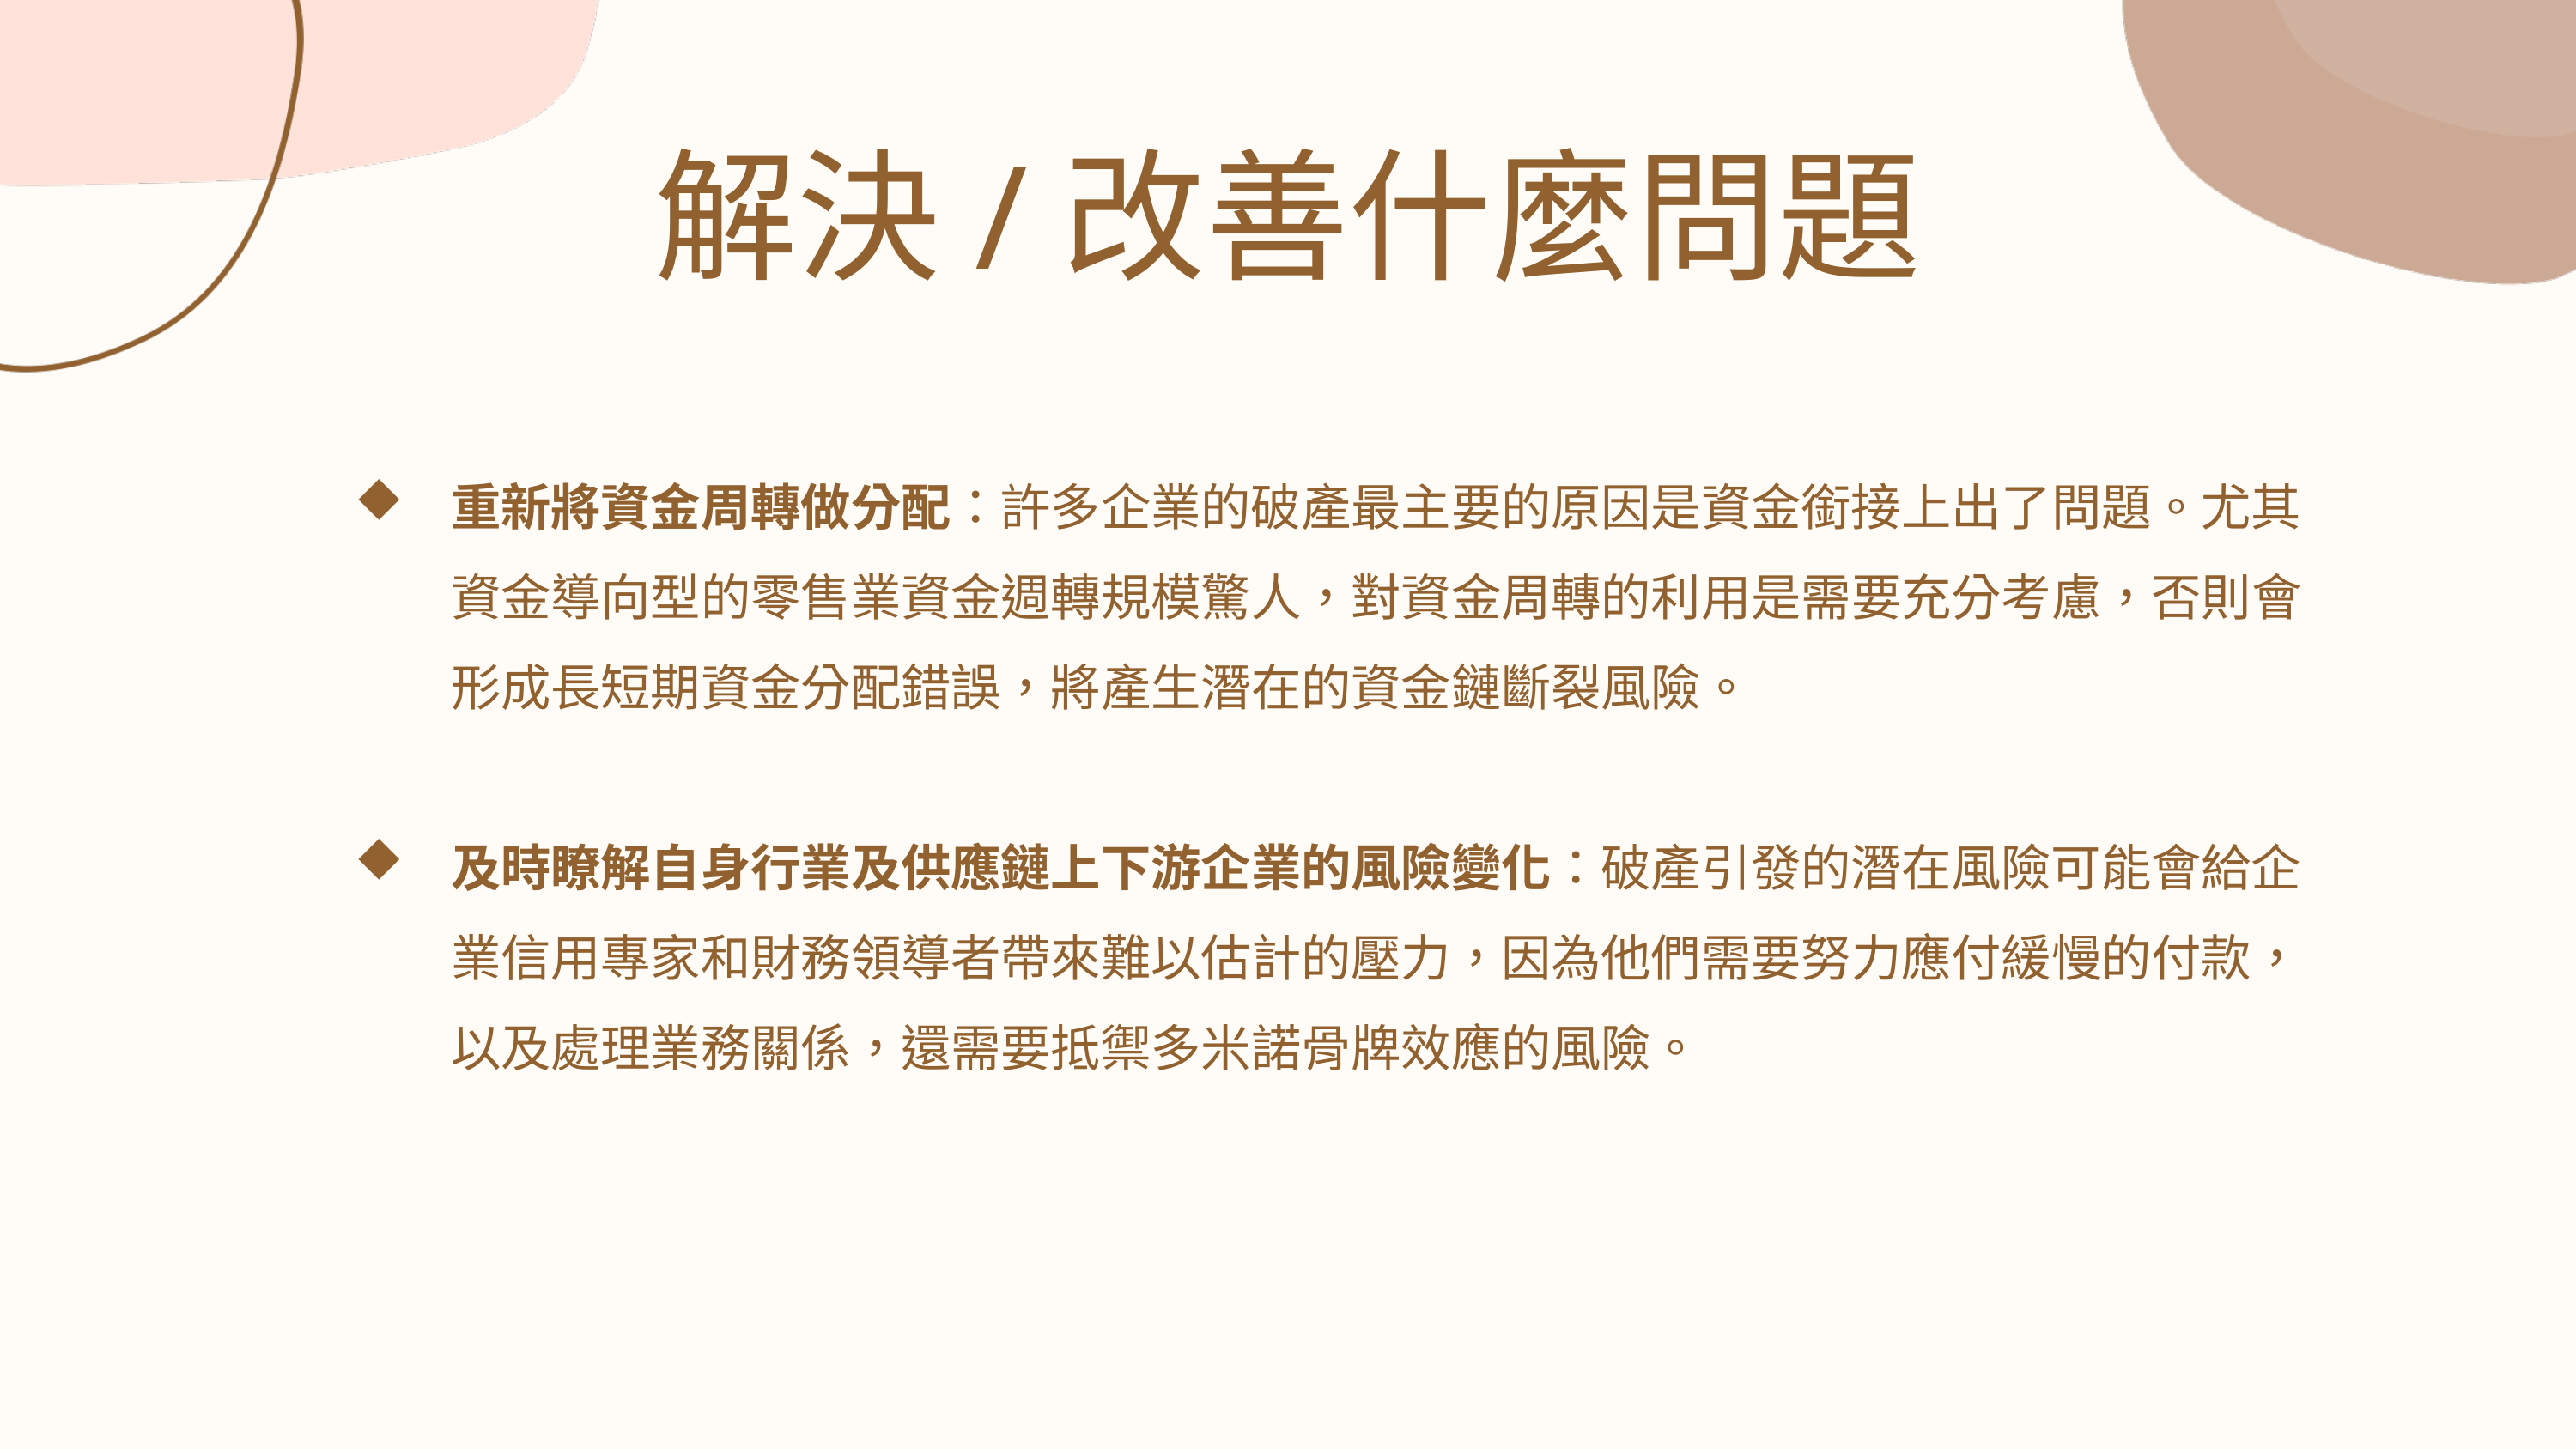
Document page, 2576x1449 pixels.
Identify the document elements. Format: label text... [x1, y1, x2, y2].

picture [0, 0, 606, 395]
text_box 解決/改善什麼問題 [585, 126, 1991, 299]
text_box 重新將資金周轉做分配：許多企業的破產最主要的原因是資金銜接上出了問題。尤其資金導向型的零售業資金週轉規模驚人，對資金周轉的利用是需要充分考慮，否則會形成長短期資金分配錯誤，將產生潛在的資金鏈斷裂風險。 及時瞭解自身行業及供應鏈上下游企業的風險變化：破產引發的潛在風險可能會給企業信用專家和財務領導者帶來難以估計的壓力，因為他們需要努力應付緩慢的付款，以及處理業務關係，還需要抵禦多米諾骨牌效應的風險。 [354, 388, 2351, 1251]
picture [2110, 0, 2576, 309]
